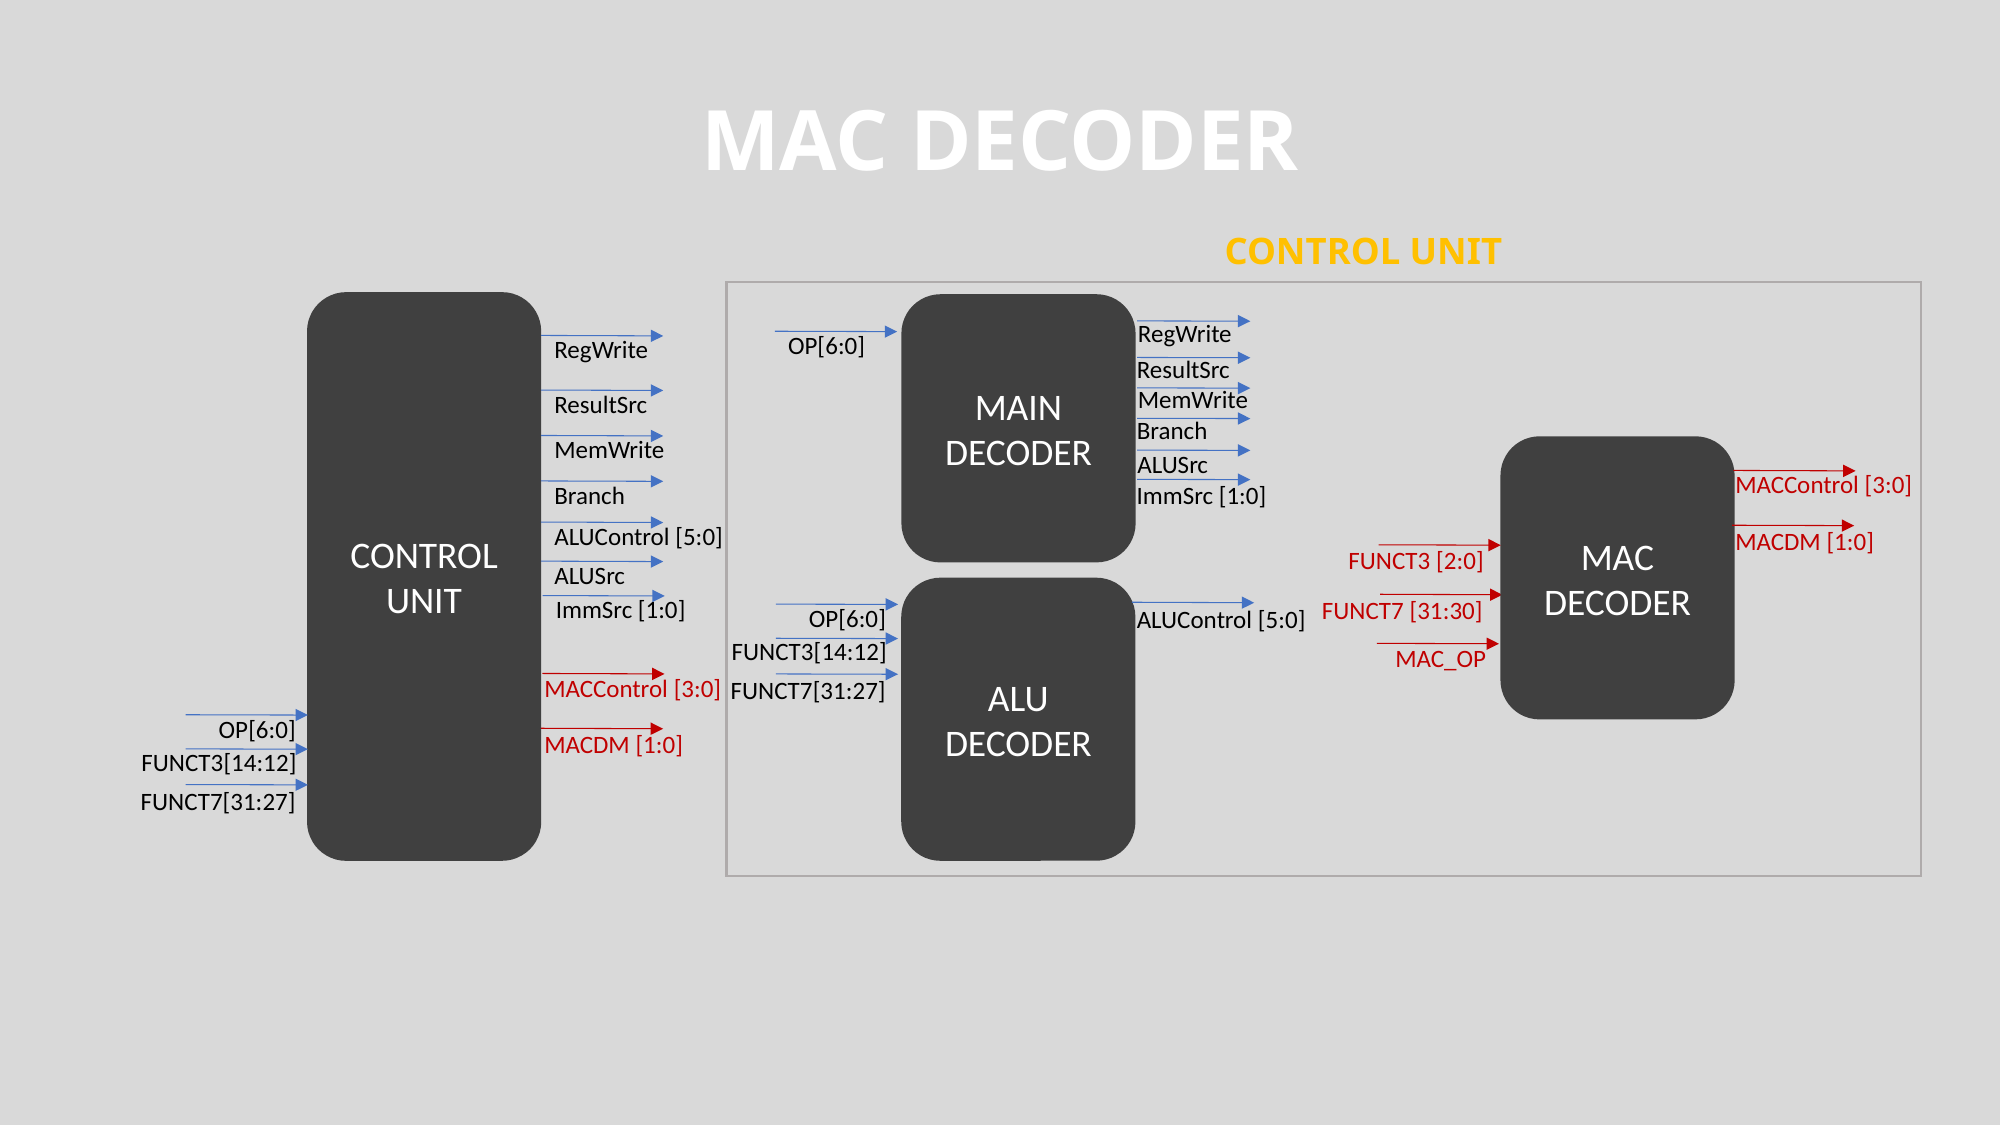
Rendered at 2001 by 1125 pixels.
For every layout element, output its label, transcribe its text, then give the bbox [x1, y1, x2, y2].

text_box MACControl [3:0] [529, 664, 715, 710]
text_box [1272, 436, 1949, 720]
text_box CONTROL UNIT [1203, 216, 1524, 290]
text_box ALUSrc [539, 551, 670, 597]
text_box MAC DECODER [138, 54, 1862, 232]
text_box OP[6:0] [204, 705, 334, 751]
text_box FUNCT3[14:12] [126, 739, 315, 784]
text_box MemWrite [539, 426, 690, 471]
text_box ResultSrc [539, 380, 670, 426]
text_box Branch [539, 471, 670, 512]
text_box ImmSrc [1:0] [541, 586, 712, 632]
text_box ALUControl [5:0] [539, 512, 725, 558]
text_box [725, 281, 1922, 577]
text_box FUNCT7[31:27] [125, 777, 314, 823]
text_box MACDM [1:0] [529, 721, 715, 767]
text_box [725, 720, 1922, 877]
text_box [773, 294, 1364, 563]
text_box RegWrite [539, 326, 670, 371]
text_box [715, 577, 1347, 861]
text_box CONTROL UNIT [305, 291, 543, 862]
